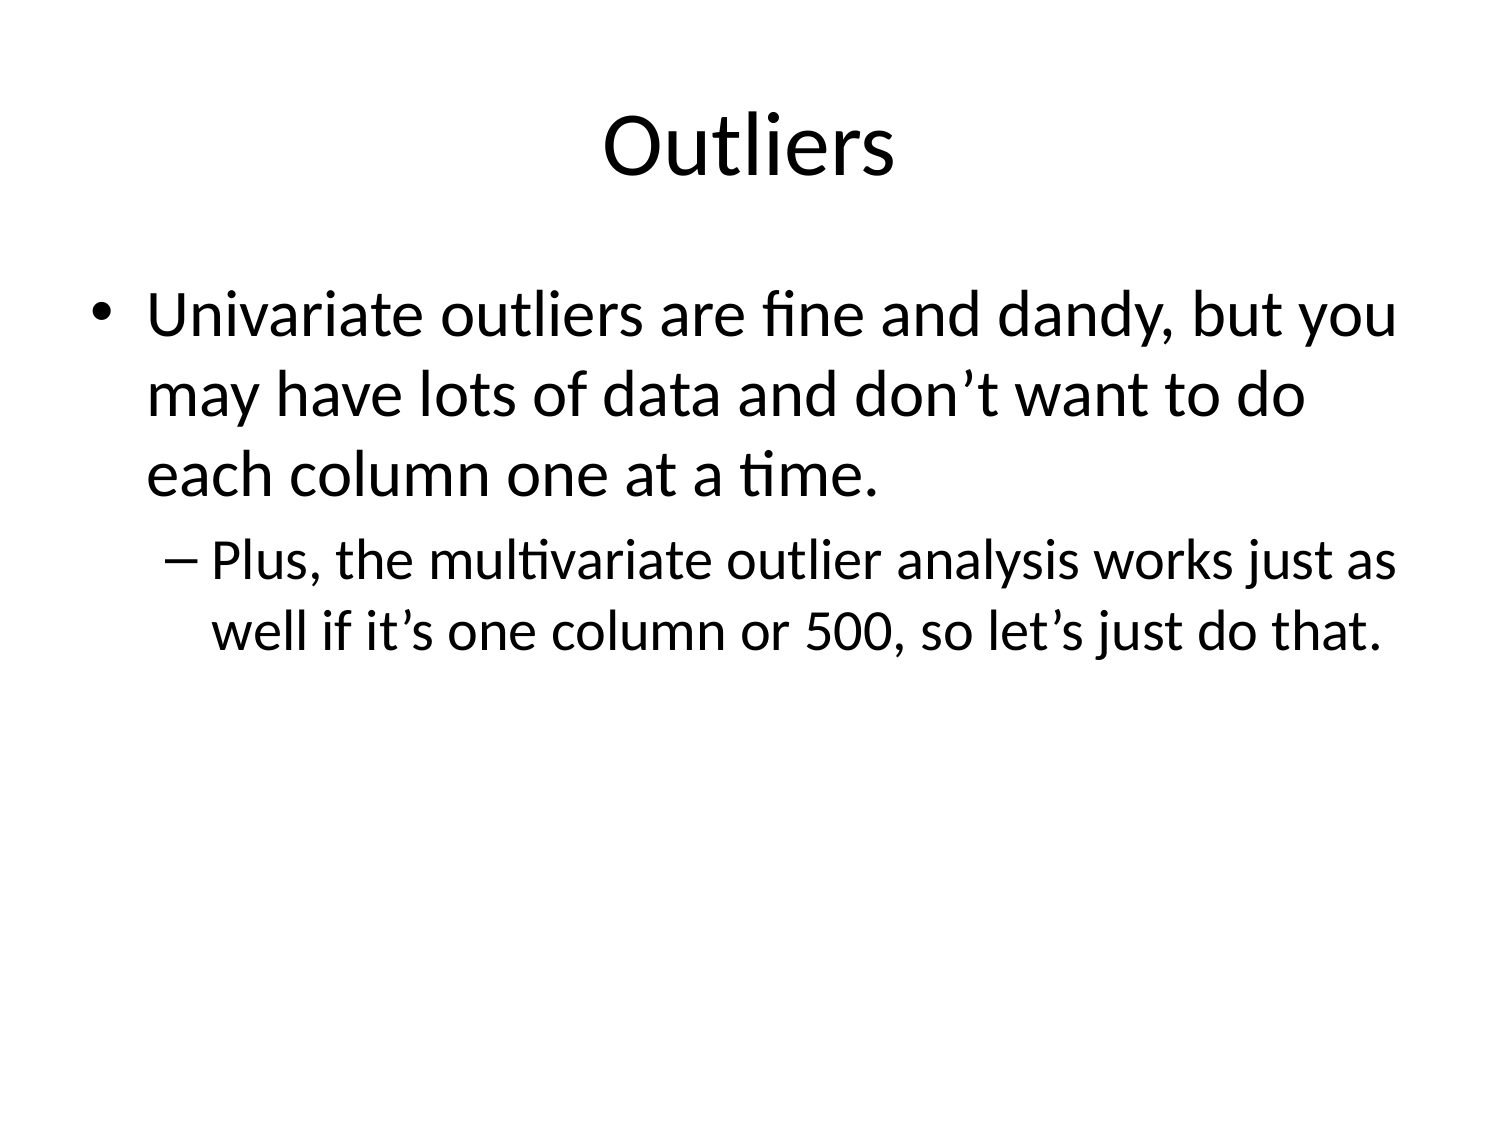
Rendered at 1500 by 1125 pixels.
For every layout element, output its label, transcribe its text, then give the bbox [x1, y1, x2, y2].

list Univariate outliers are fine and dandy, but you may have lots of data and don’t want to do each column one at a time. Plus, the multivariate outlier analysis works just as well if it’s one column or 500, so let’s just do that. [75, 262, 1425, 1005]
title Outliers [75, 45, 1425, 233]
